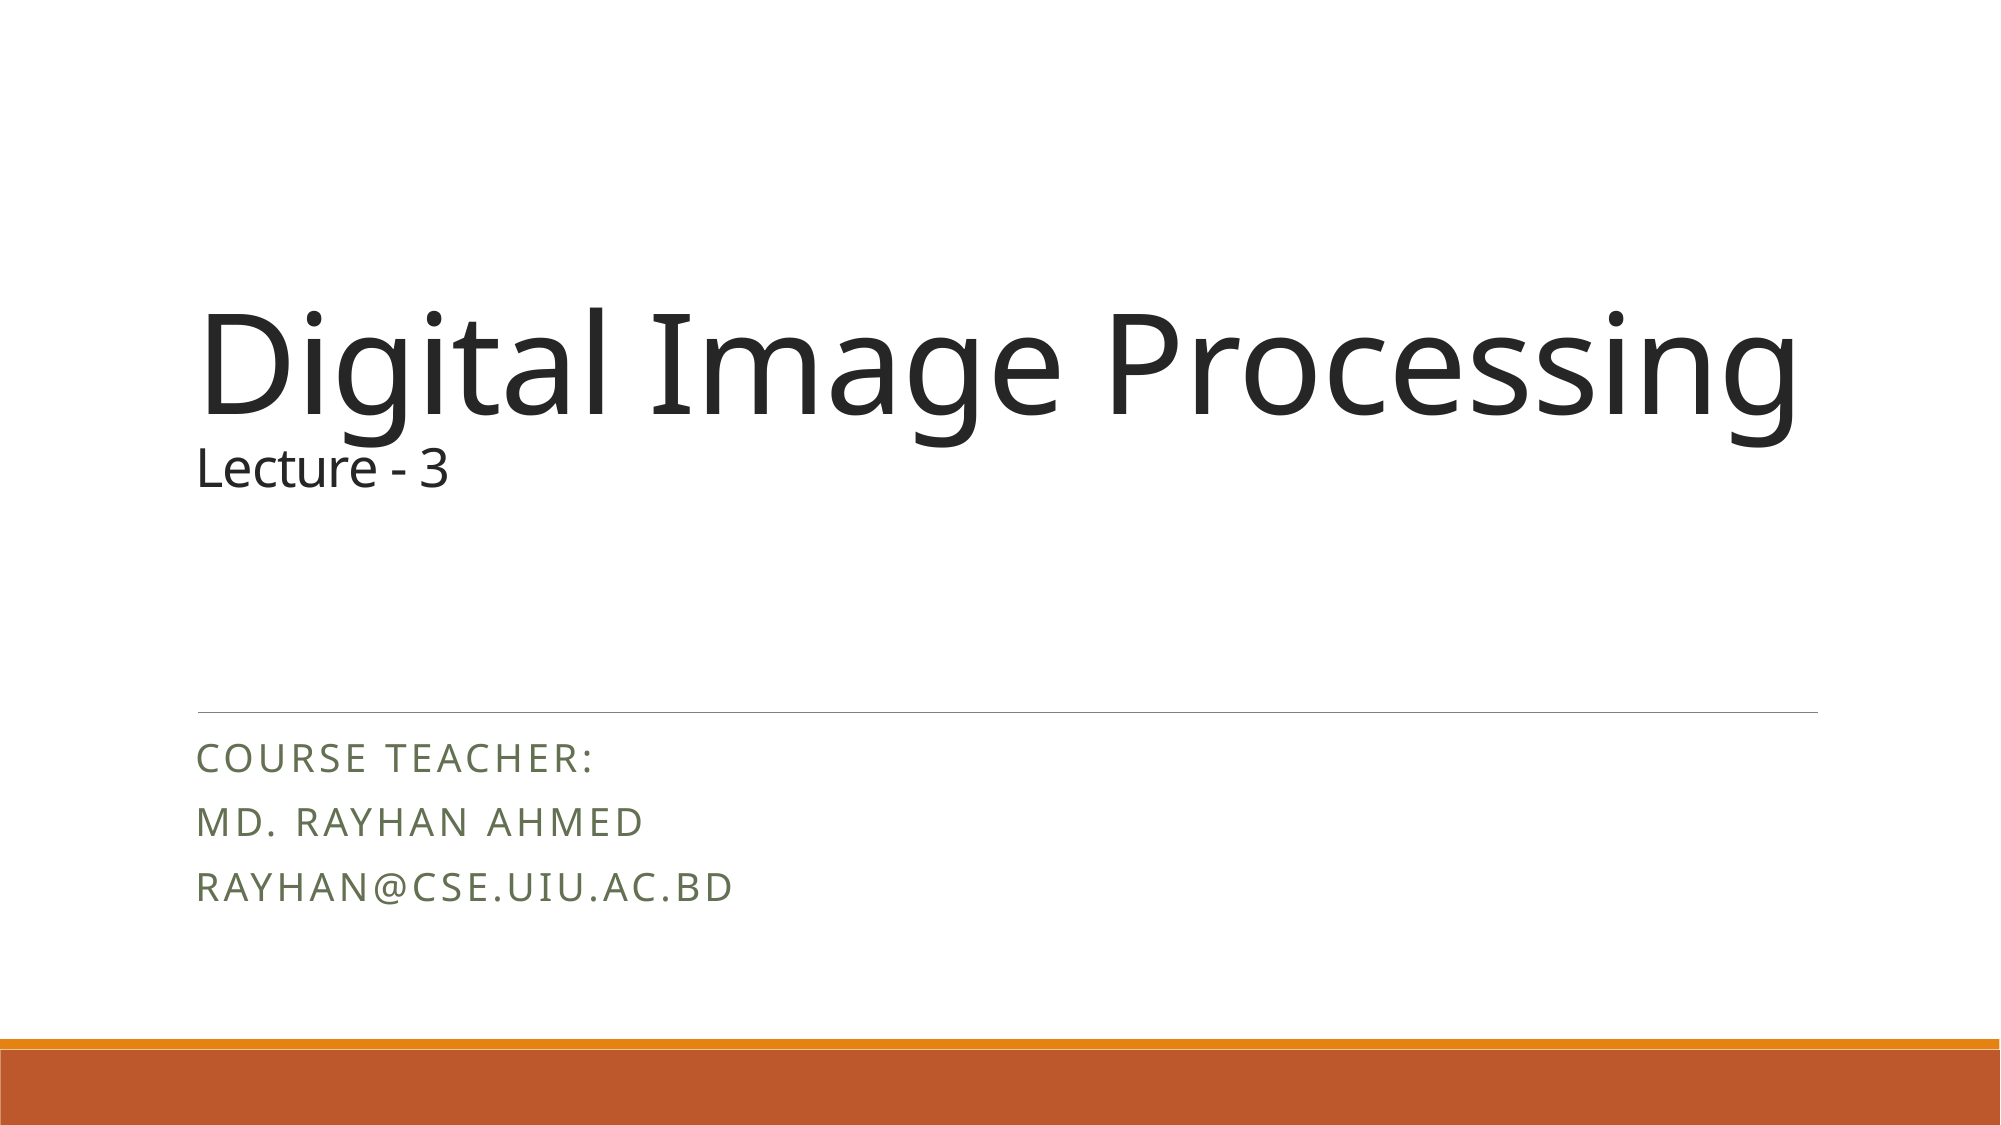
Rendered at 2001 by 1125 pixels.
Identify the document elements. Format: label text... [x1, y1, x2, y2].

subtitle Course Teacher: Md. Rayhan Ahmed Rayhan@cse.uiu.ac.bd [180, 730, 1831, 919]
title Digital Image Processing Lecture - 3 [180, 198, 1831, 506]
